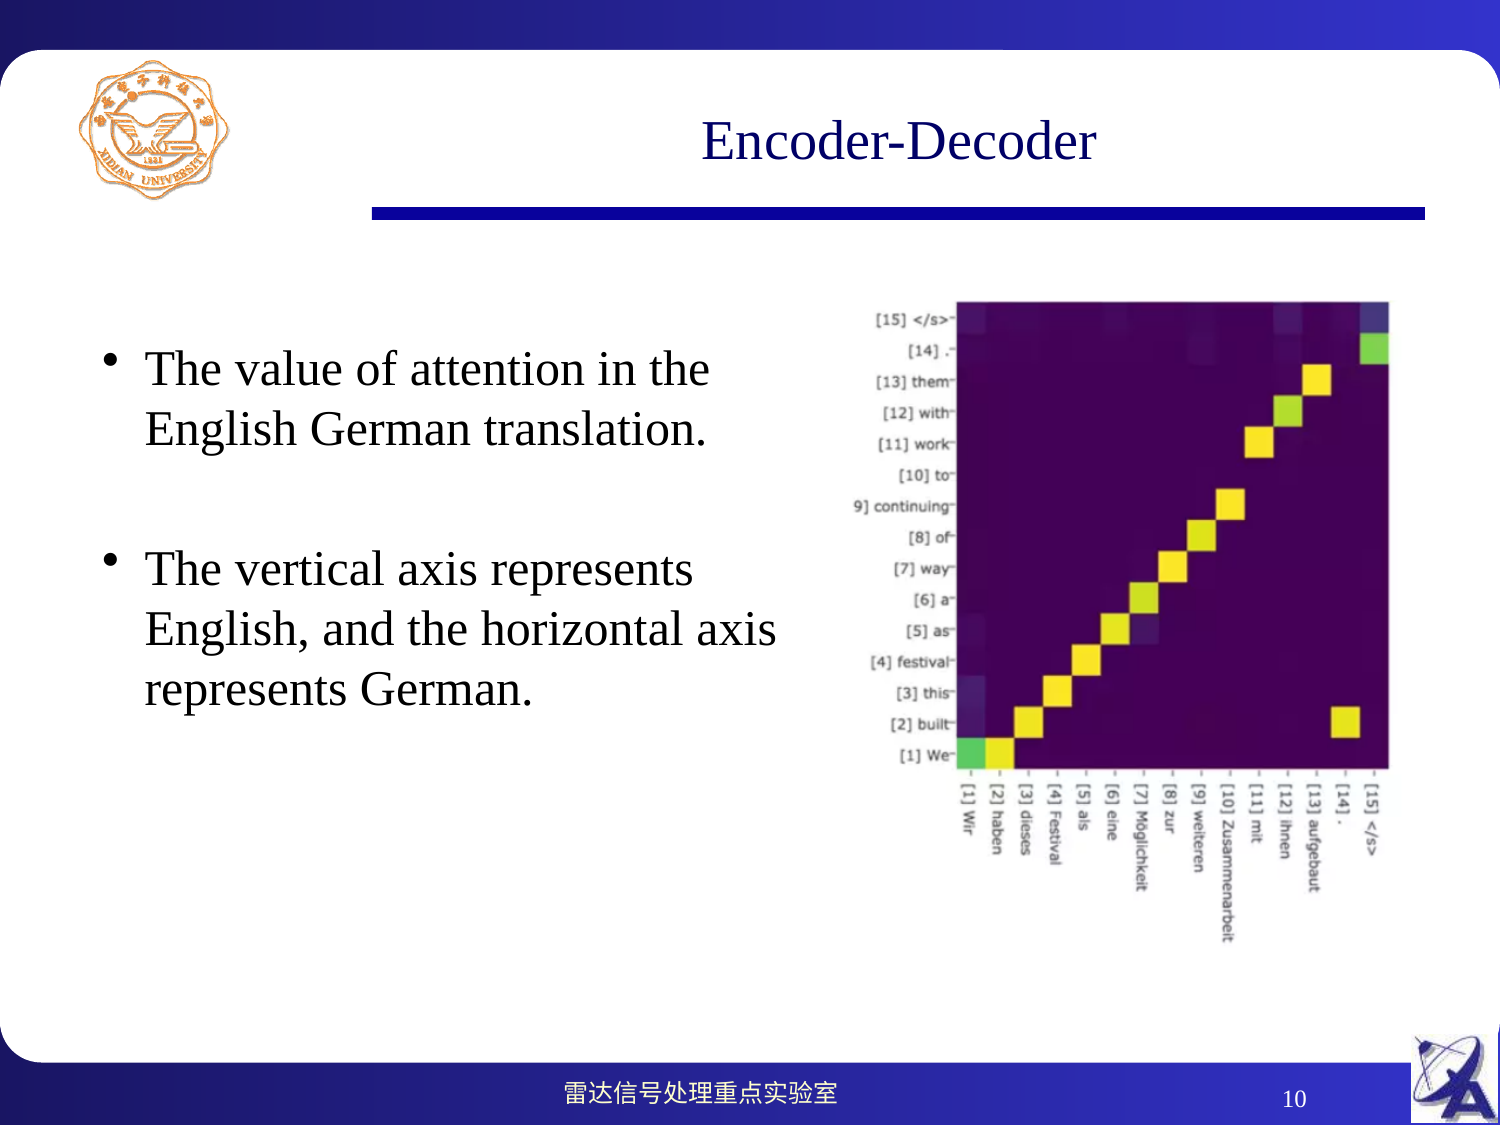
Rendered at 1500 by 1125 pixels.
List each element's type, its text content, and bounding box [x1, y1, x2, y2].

list The value of attention in the English German translation. The vertical axis represents English, and the horizontal axis represents German. [87, 328, 837, 900]
slide_number 10 [1234, 1074, 1322, 1125]
picture [1411, 1034, 1498, 1123]
title Outline [76, 54, 231, 202]
title Encoder-Decoder [407, 75, 1393, 200]
picture [842, 290, 1412, 953]
